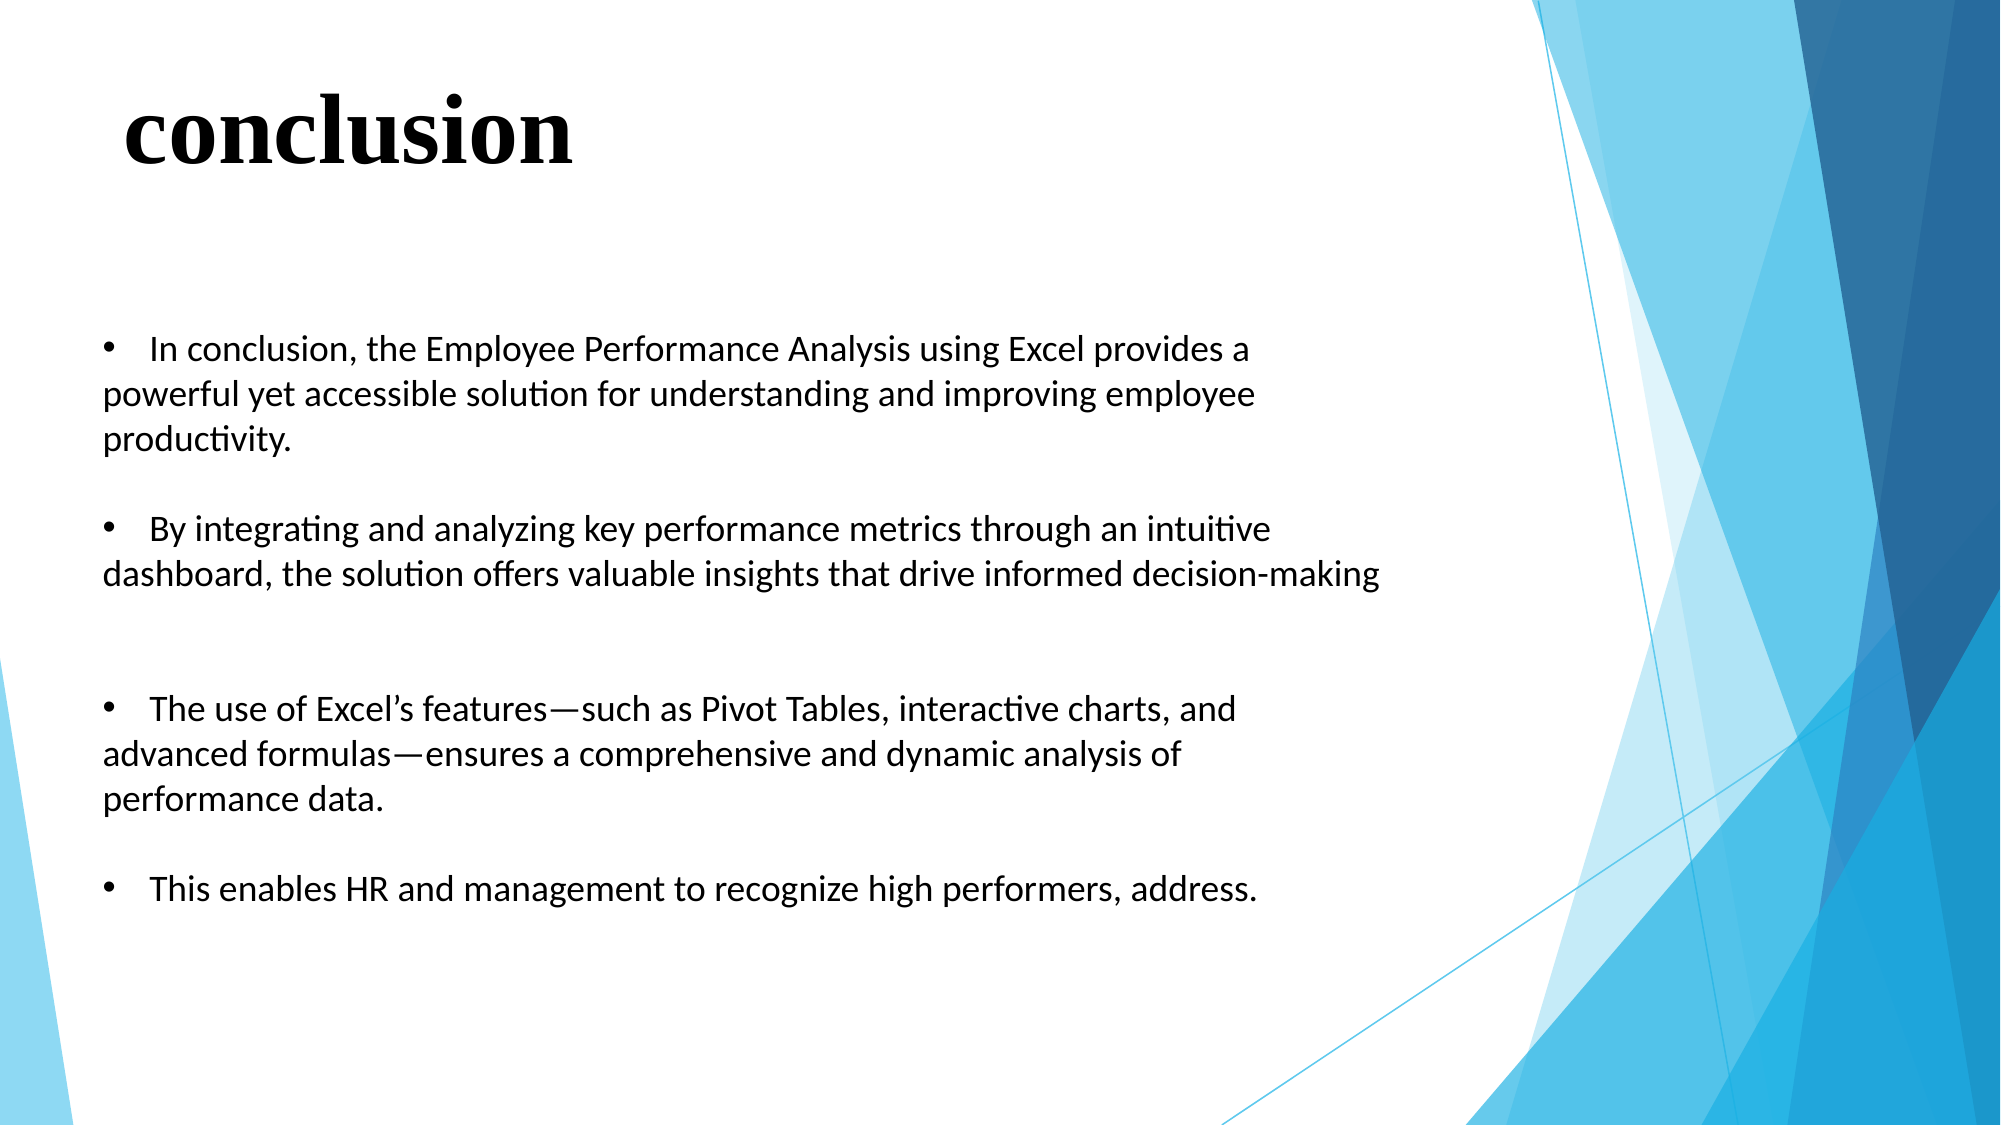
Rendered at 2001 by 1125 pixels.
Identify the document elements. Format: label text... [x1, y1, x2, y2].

text_box In conclusion, the Employee Performance Analysis using Excel provides a powerful yet accessible solution for understanding and improving employee productivity. By integrating and analyzing key performance metrics through an intuitive dashboard, the solution offers valuable insights that drive informed decision-making The use of Excel’s features—such as Pivot Tables, interactive charts, and advanced formulas—ensures a comprehensive and dynamic analysis of performance data. This enables HR and management to recognize high performers, address. [87, 316, 1445, 917]
title conclusion [123, 63, 1877, 188]
